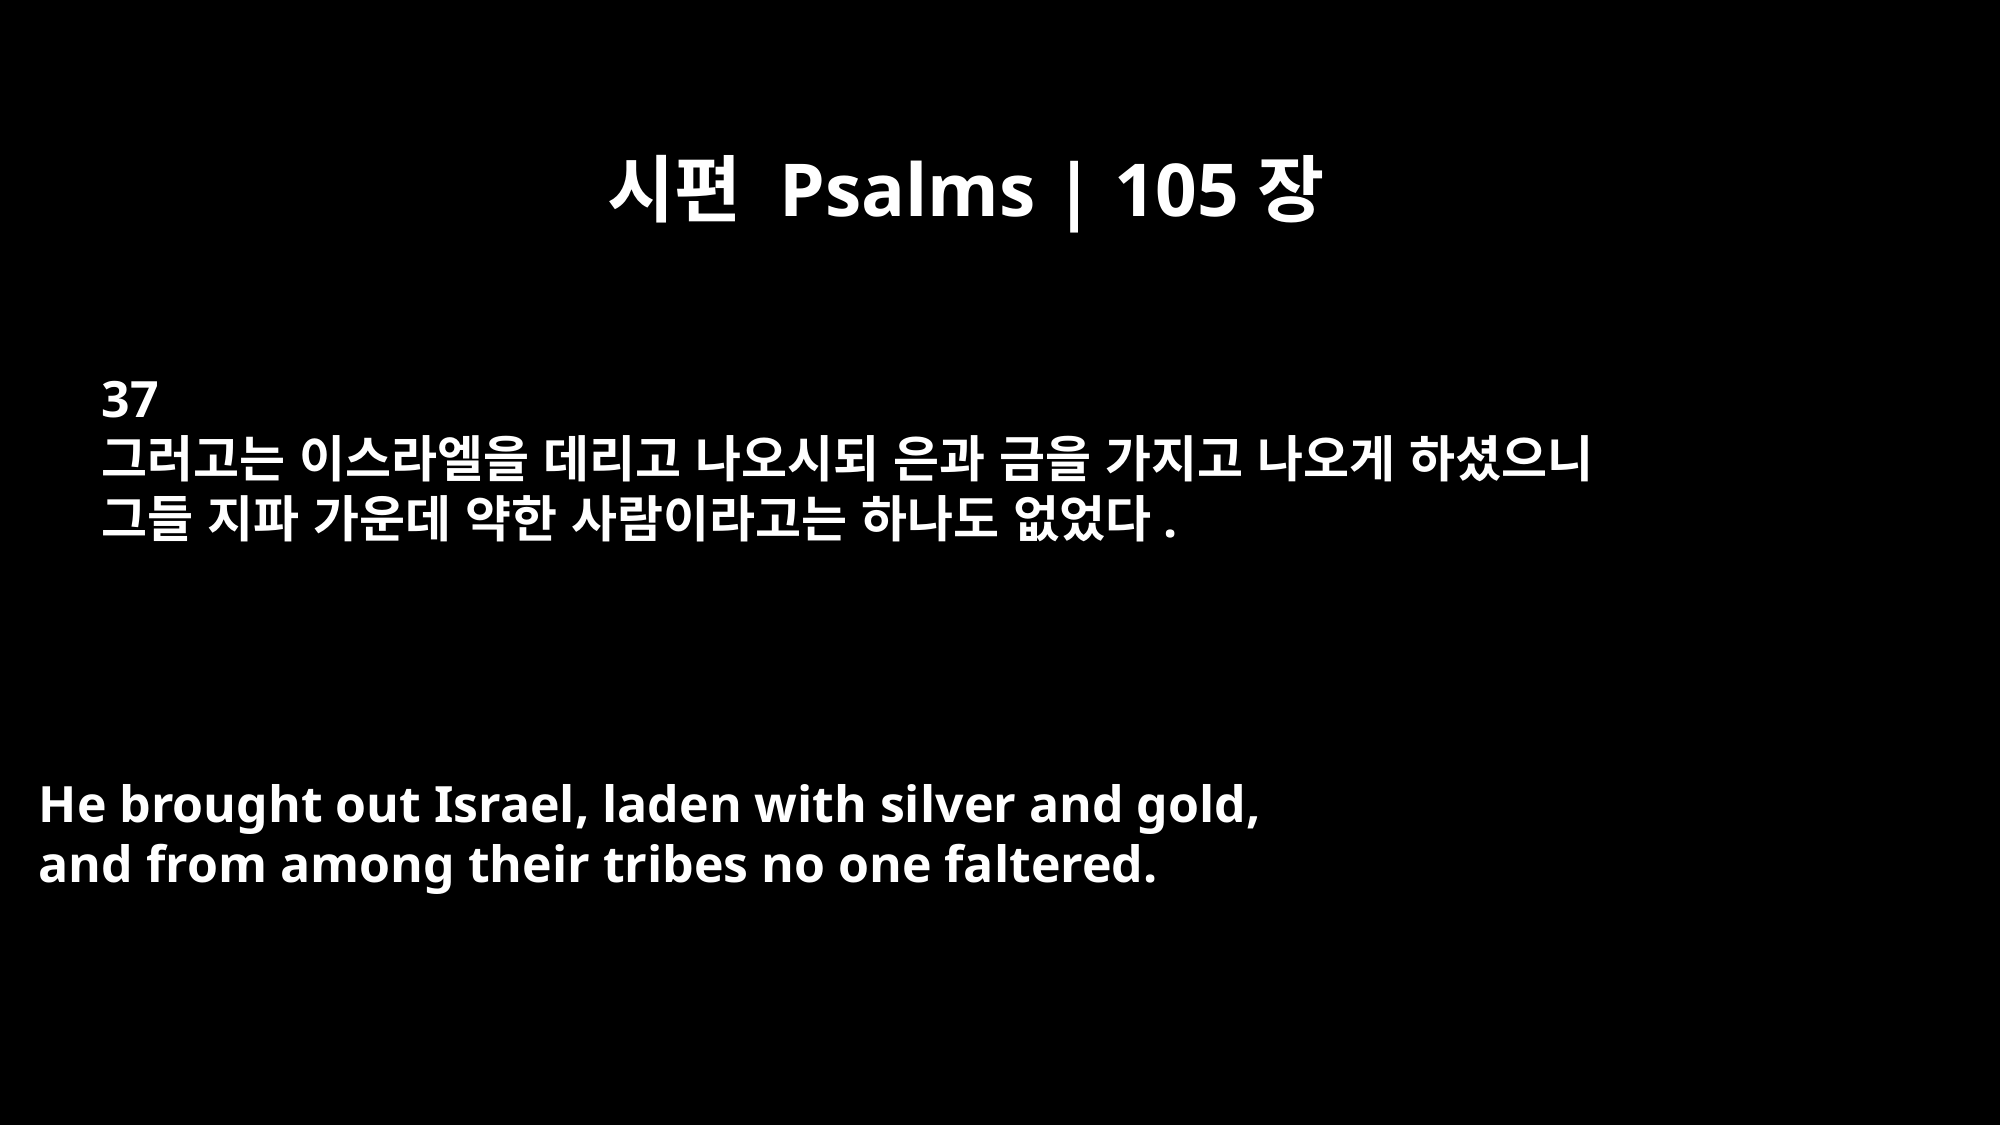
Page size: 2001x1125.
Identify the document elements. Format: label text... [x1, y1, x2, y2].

text_box He brought out Israel, laden with silver and gold, and from among their tribes no one faltered. [24, 764, 1290, 900]
text_box 37 그러고는 이스라엘을 데리고 나오시되 은과 금을 가지고 나오게 하셨으니 그들 지파 가운데 약한 사람이라고는 하나도 없었다. [87, 359, 1623, 555]
text_box 시편 Psalms | 105장 [592, 136, 1340, 239]
